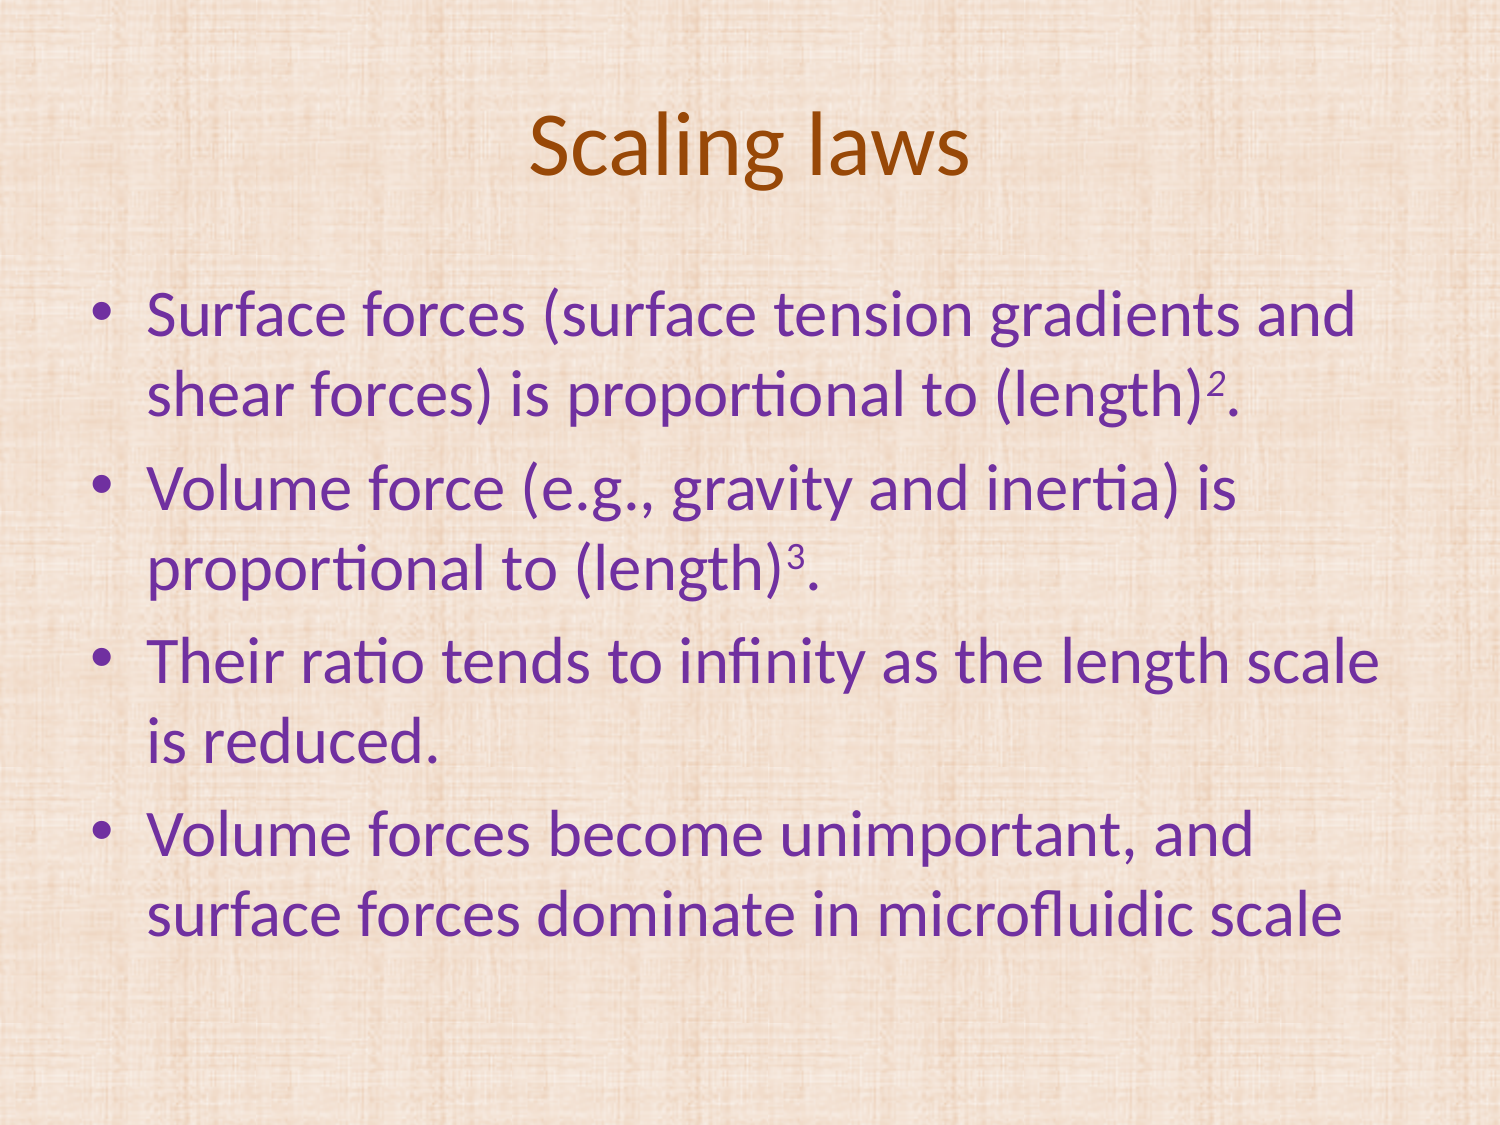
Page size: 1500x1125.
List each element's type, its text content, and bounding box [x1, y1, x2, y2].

title Scaling laws [75, 45, 1425, 233]
list Surface forces (surface tension gradients and shear forces) is proportional to (length)2. Volume force (e.g., gravity and inertia) is proportional to (length)3. Their ratio tends to infinity as the length scale is reduced. Volume forces become unimportant, and surface forces dominate in microfluidic scale [75, 262, 1425, 1005]
